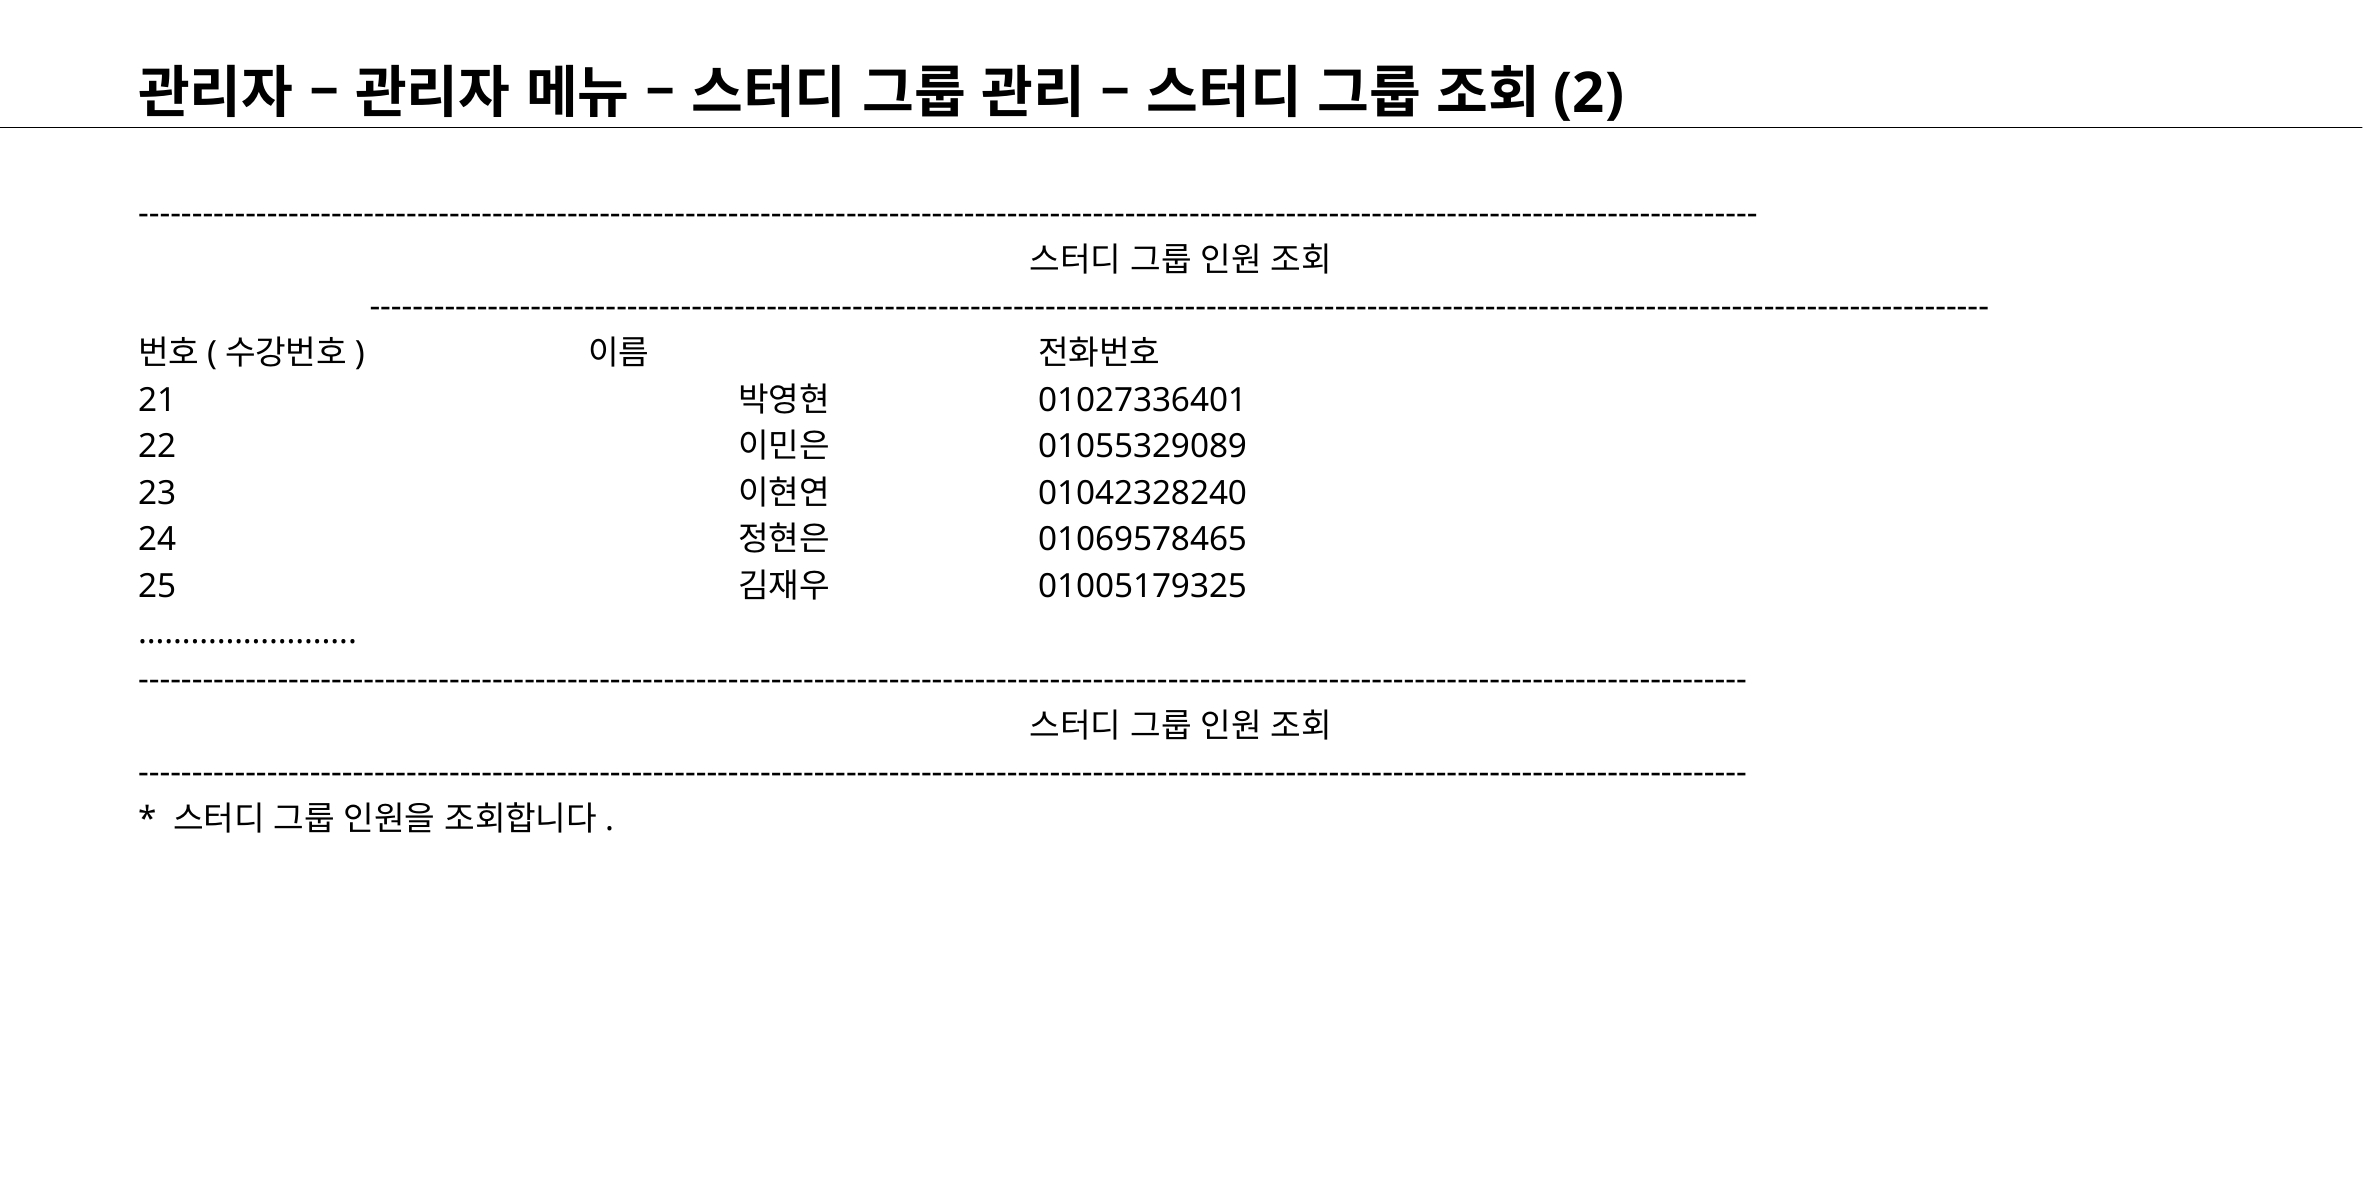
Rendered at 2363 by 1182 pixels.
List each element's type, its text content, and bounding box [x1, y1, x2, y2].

title 관리자 – 관리자 메뉴 – 스터디 그룹 관리 – 스터디 그룹 조회(2) [118, 47, 2245, 126]
list ------------------------------------------------------------------------------------------------------------------------------------------------------- 스터디 그룹 인원 조회 ------------------------------------------------------------------------------------------------------------------------------------------------------- 번호(수강번호) 이름 전화번호 21 박영현 01027336401 22 이민은 01055329089 23 이현연 01042328240 24 정현은 01069578465 25 김재우 01005179325 ……………………. ------------------------------------------------------------------------------------------------------------------------------------------------------ 스터디 그룹 인원 조회 ------------------------------------------------------------------------------------------------------------------------------------------------------ * 스터디 그룹 인원을 조회합니다. [118, 181, 2245, 1124]
